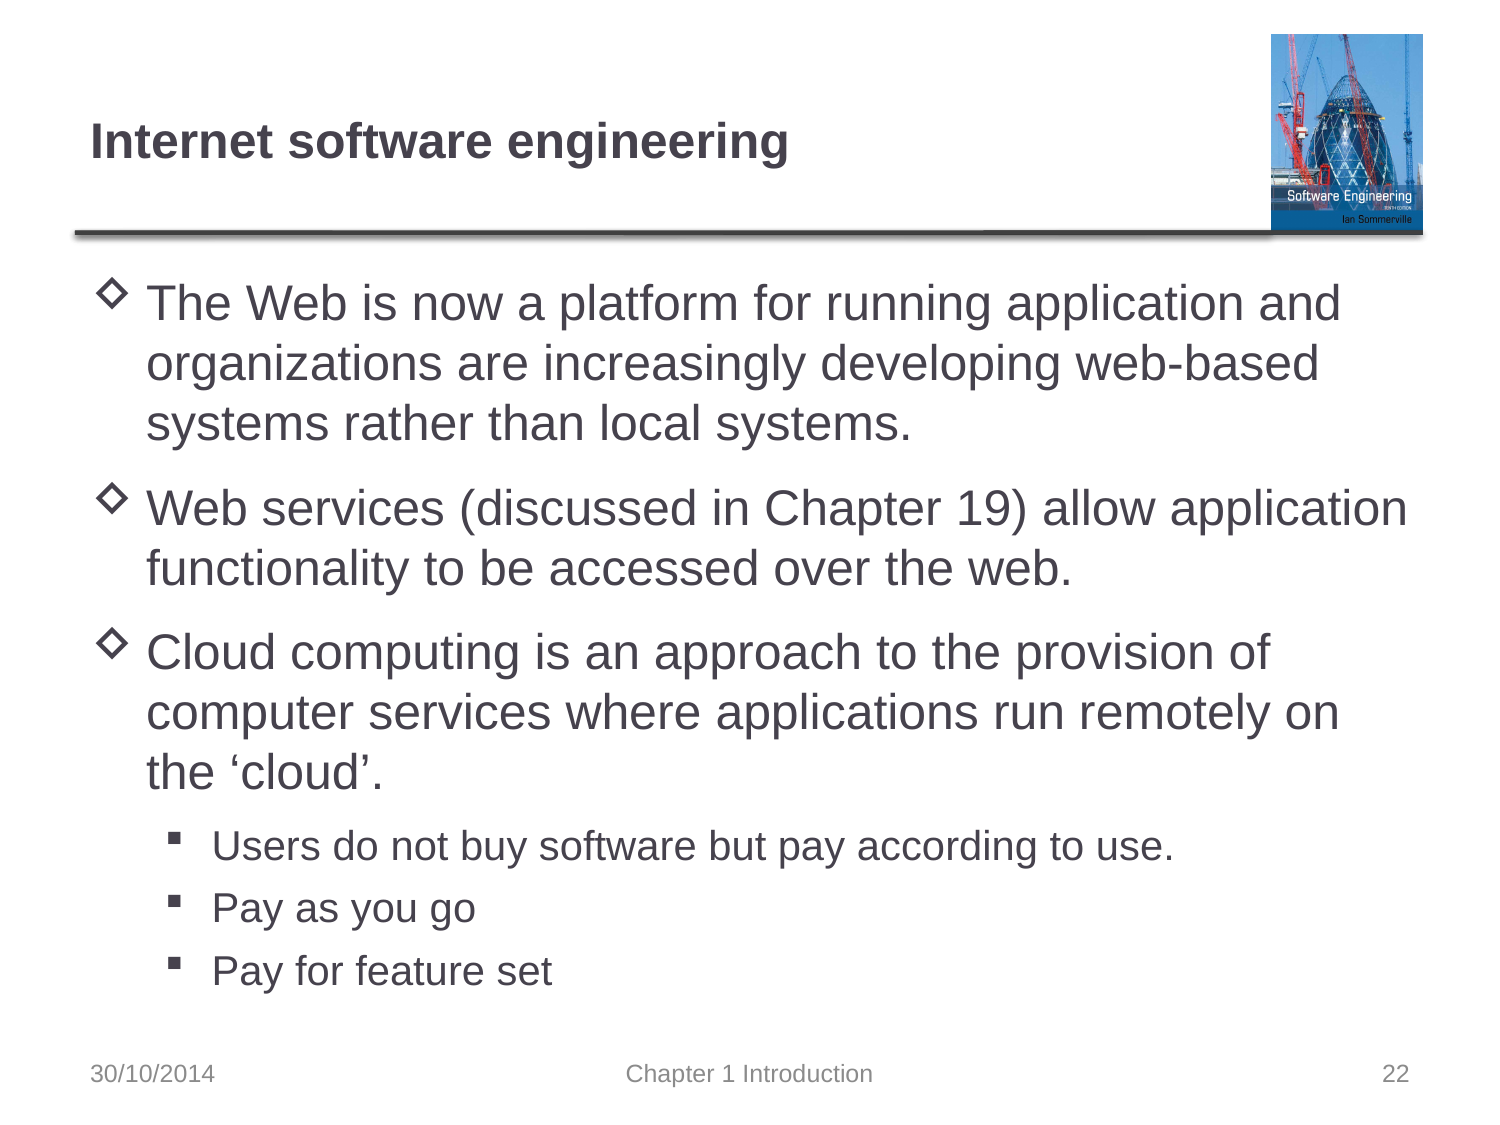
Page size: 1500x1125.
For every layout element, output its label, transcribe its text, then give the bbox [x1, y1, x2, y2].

slide_number 22 [1074, 1042, 1425, 1103]
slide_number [75, 1042, 425, 1103]
footer Chapter 1 Introduction [512, 1042, 988, 1103]
picture [1271, 34, 1423, 230]
title Internet software engineering [74, 44, 1272, 233]
list The Web is now a platform for running application and organizations are increasingly developing web-based systems rather than local systems. Web services (discussed in Chapter 19) allow application functionality to be accessed over the web. Cloud computing is an approach to the provision of computer services where applications run remotely on the ‘cloud’. Users do not buy software but pay according to use. Pay as you go Pay for feature set [75, 262, 1425, 1005]
